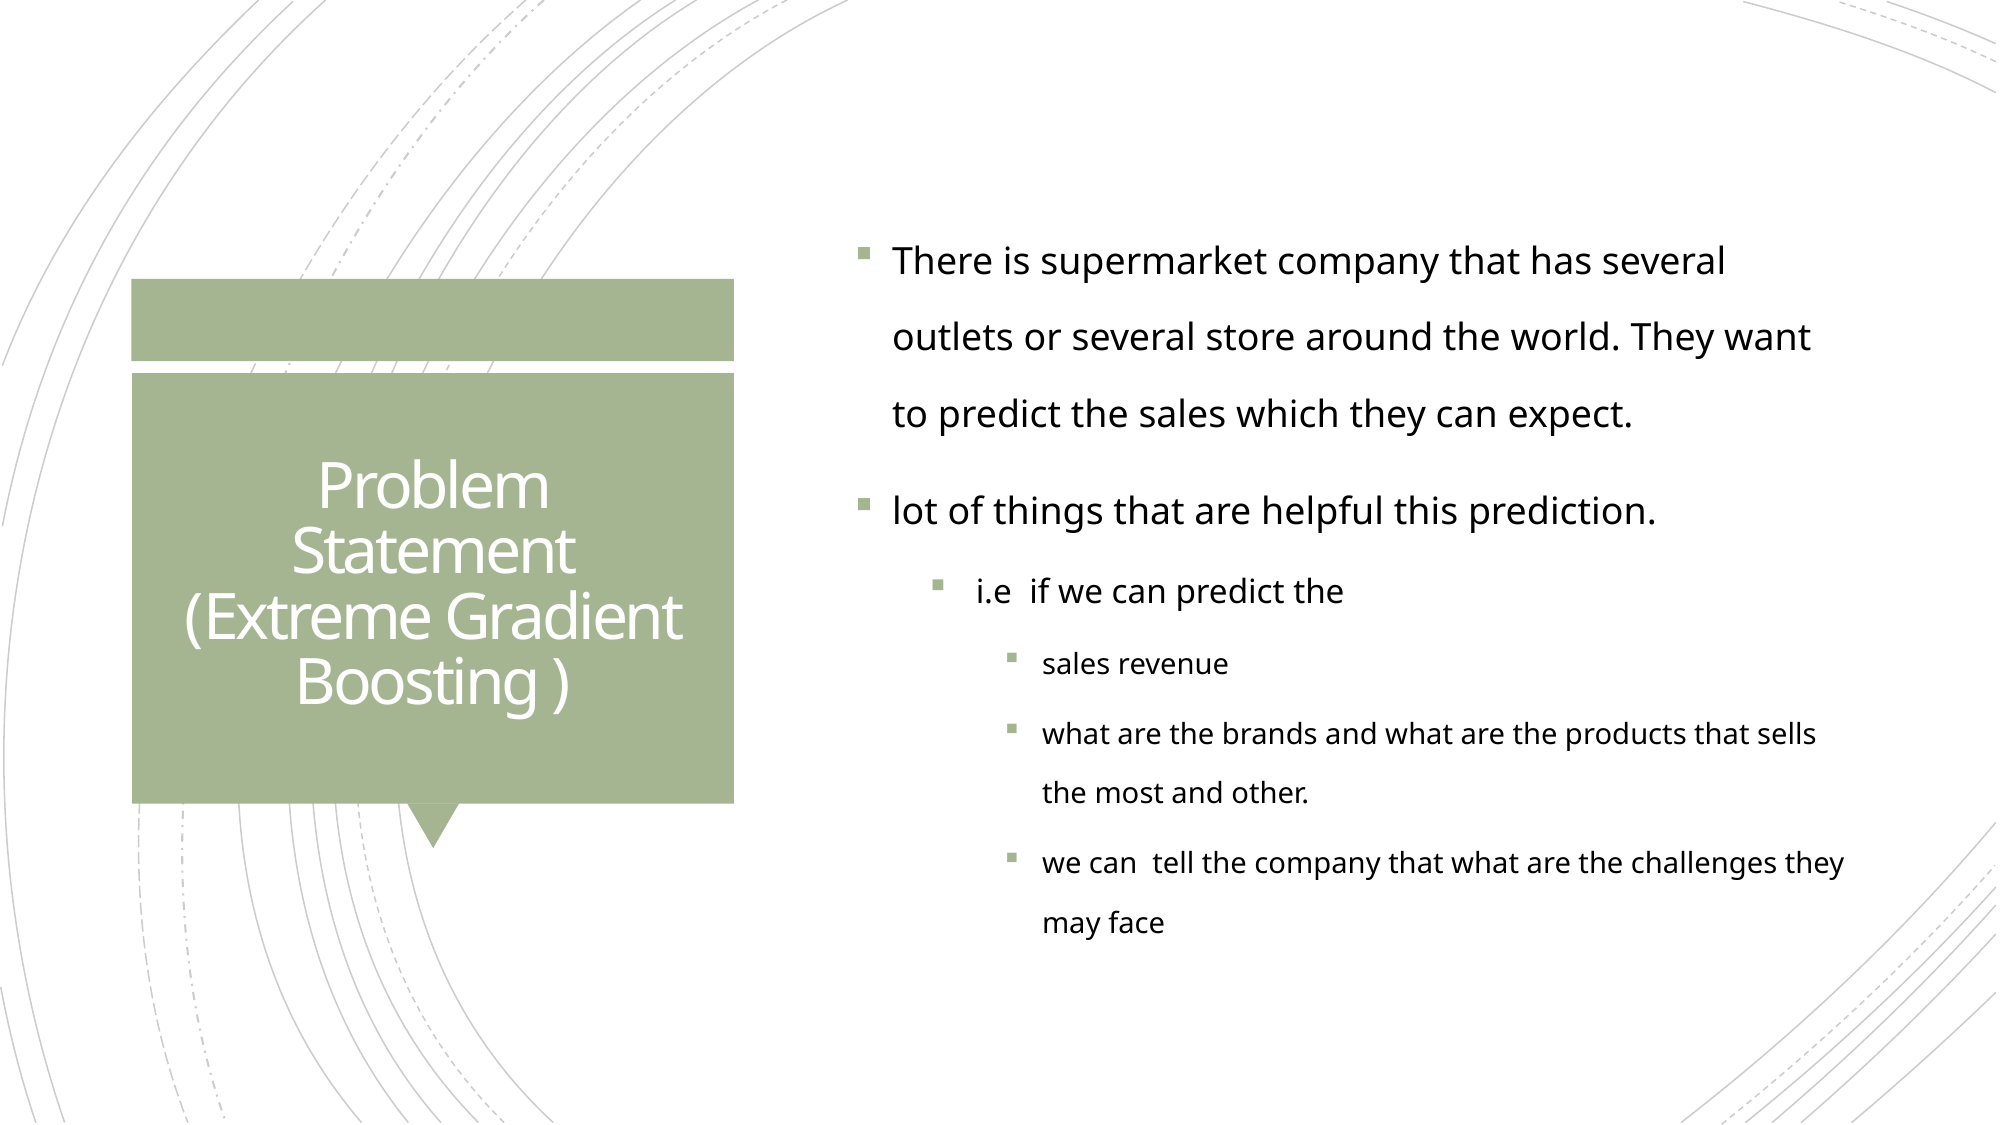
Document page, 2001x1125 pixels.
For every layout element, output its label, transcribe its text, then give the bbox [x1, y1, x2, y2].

title Problem Statement (Extreme Gradient Boosting ) [145, 385, 720, 789]
list There is supermarket company that has several outlets or several store around the world. They want to predict the sales which they can expect. lot of things that are helpful this prediction. i.e if we can predict the sales revenue what are the brands and what are the products that sells the most and other. we can tell the company that what are the challenges they may face [839, 131, 1871, 993]
